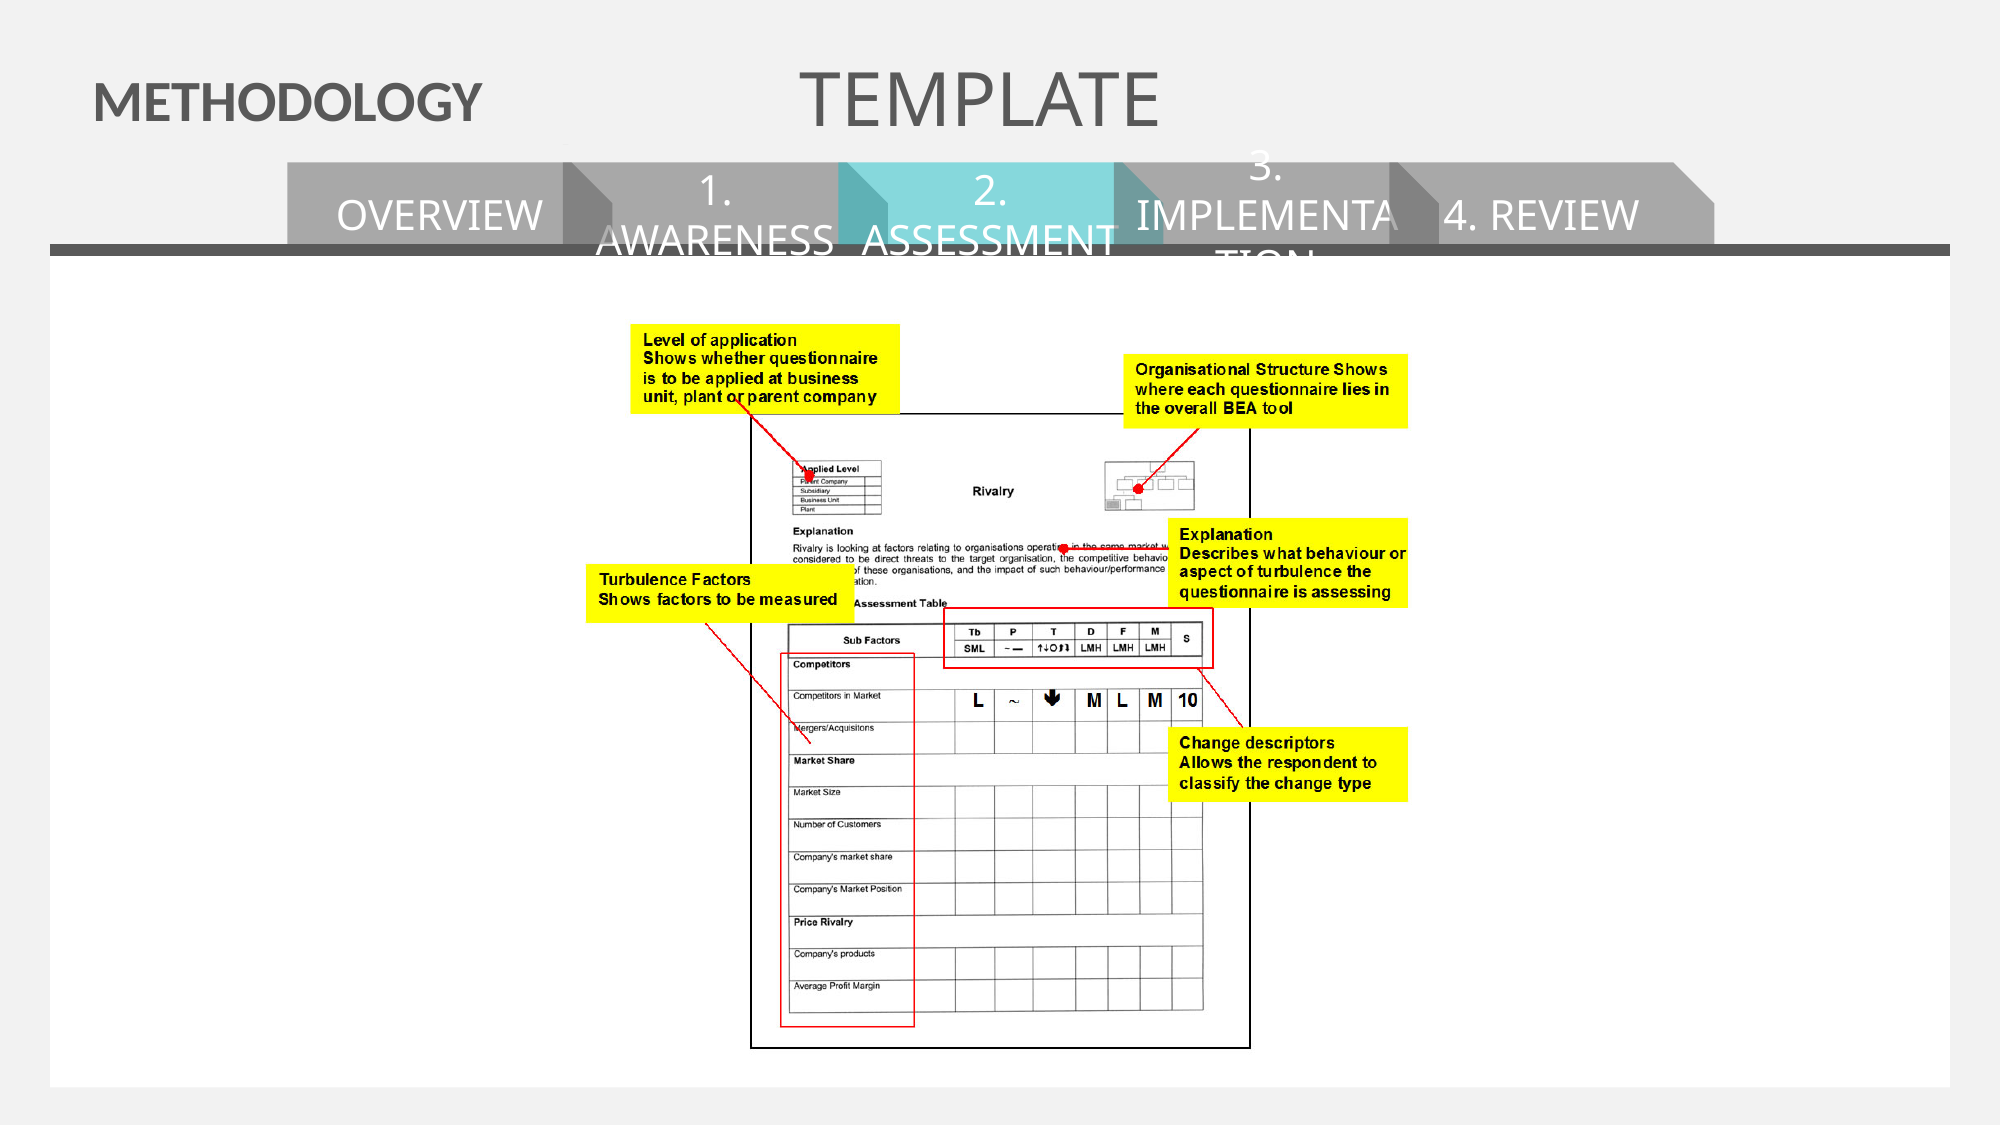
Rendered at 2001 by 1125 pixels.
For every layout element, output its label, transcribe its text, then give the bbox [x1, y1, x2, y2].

text_box 3. IMPLEMENTATION [1111, 160, 1388, 247]
text_box 4. REVIEW [1387, 160, 1717, 247]
text_box OVERVIEW [285, 160, 615, 247]
text_box 2. ASSESSMENT [836, 160, 1112, 247]
picture [585, 319, 1417, 1064]
text_box 1. AWARENESS [574, 160, 837, 247]
text_box METHODOLOGY [0, 49, 780, 147]
